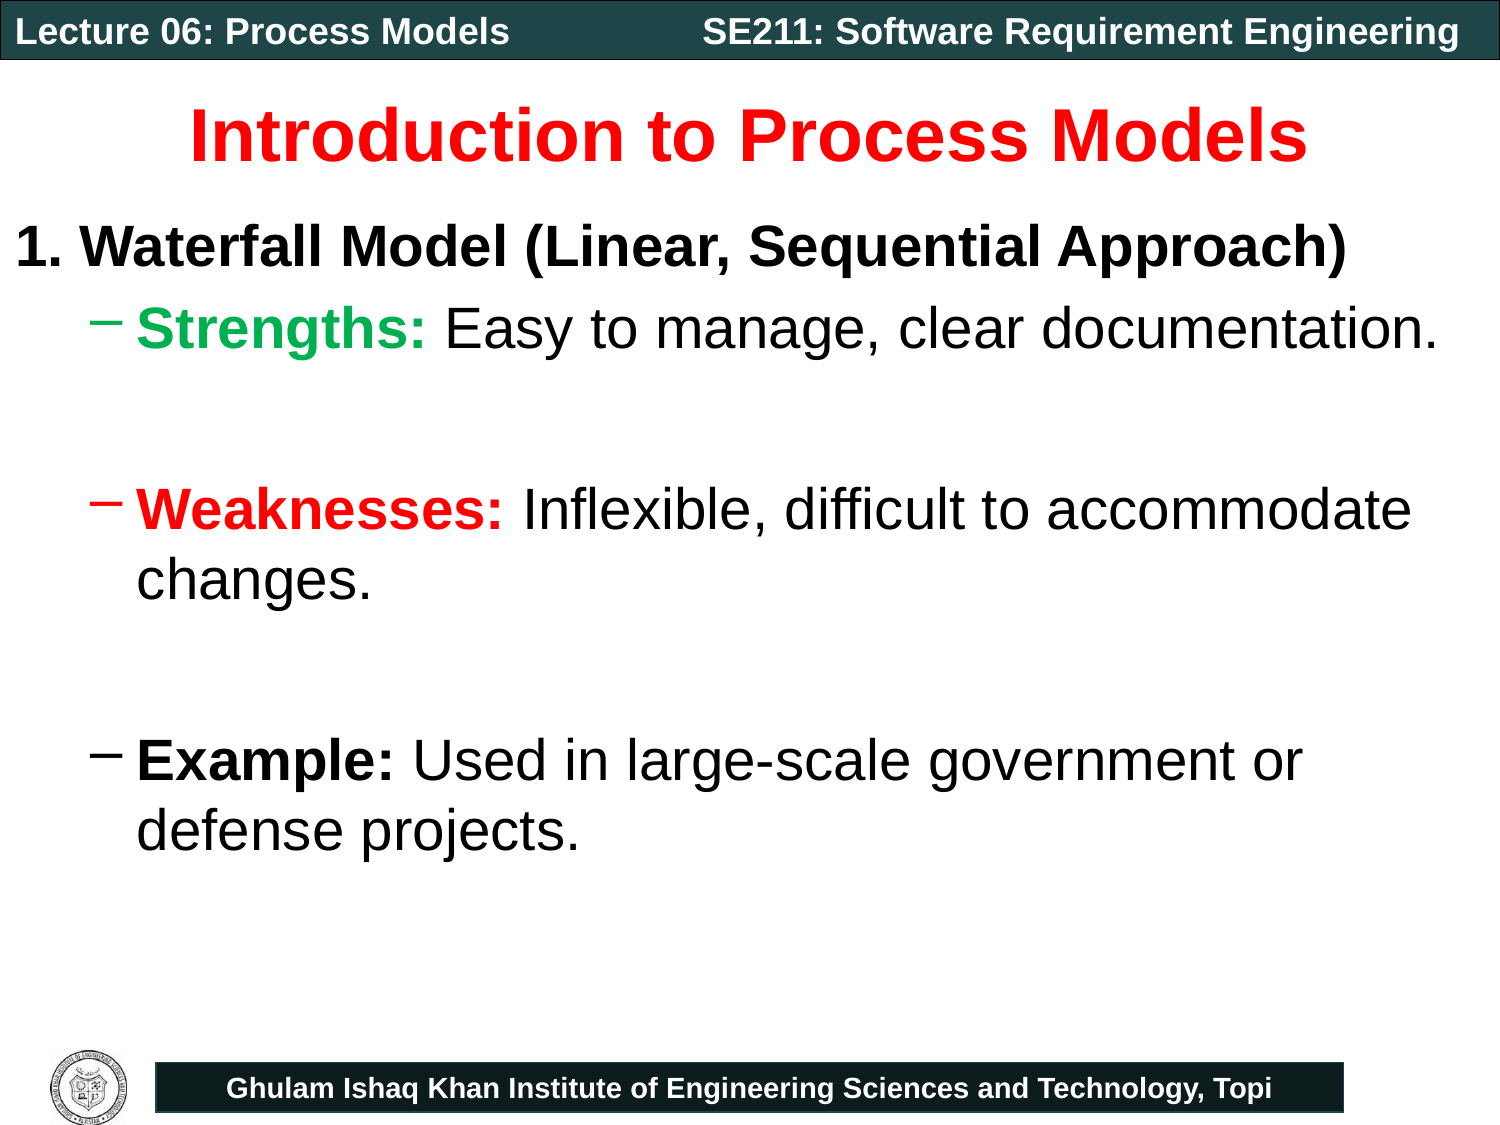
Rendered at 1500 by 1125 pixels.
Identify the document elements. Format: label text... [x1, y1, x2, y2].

title Introduction to Process Models [0, 62, 1500, 200]
picture [50, 1050, 127, 1125]
list 1. Waterfall Model (Linear, Sequential Approach) Strengths: Easy to manage, clear documentation. Weaknesses: Inflexible, difficult to accommodate changes. Example: Used in large-scale government or defense projects. [0, 200, 1475, 1050]
